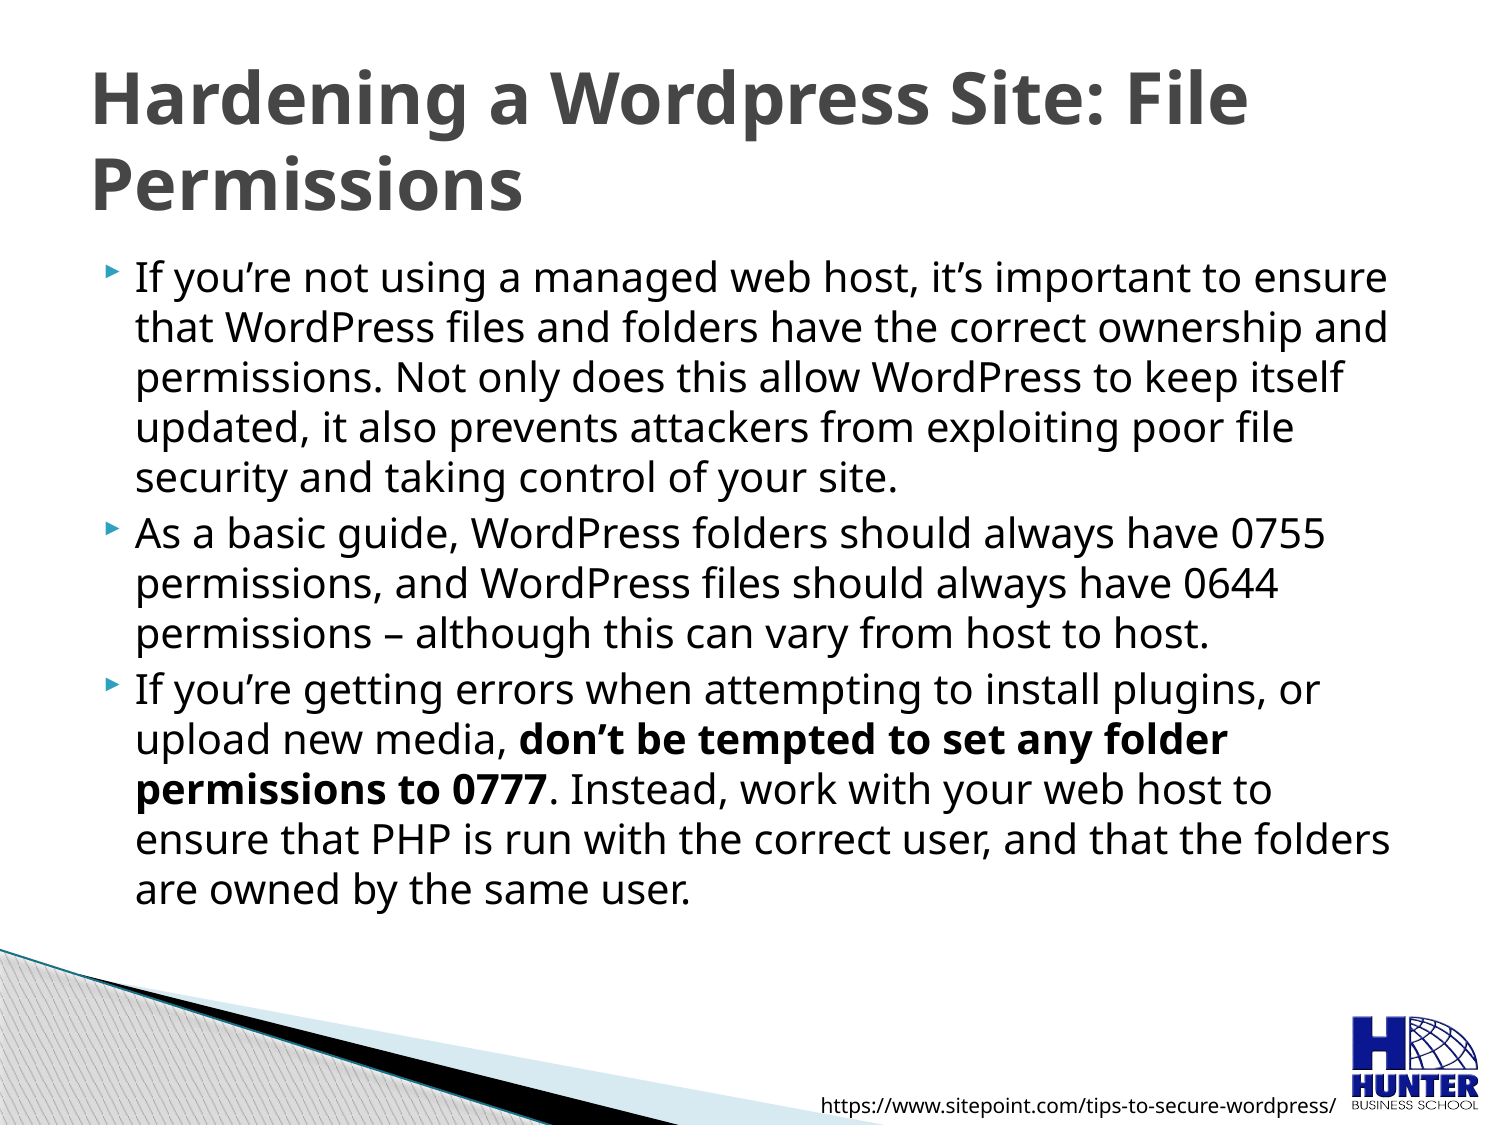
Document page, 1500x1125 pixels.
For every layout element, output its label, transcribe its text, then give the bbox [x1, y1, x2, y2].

footer https://www.sitepoint.com/tips-to-secure-wordpress/ [661, 1038, 1352, 1125]
title Hardening a Wordpress Site: File Permissions [75, 45, 1425, 233]
list If you’re not using a managed web host, it’s important to ensure that WordPress files and folders have the correct ownership and permissions. Not only does this allow WordPress to keep itself updated, it also prevents attackers from exploiting poor file security and taking control of your site. As a basic guide, WordPress folders should always have 0755 permissions, and WordPress files should always have 0644 permissions – although this can vary from host to host. If you’re getting errors when attempting to install plugins, or upload new media, don’t be tempted to set any folder permissions to 0777. Instead, work with your web host to ensure that PHP is run with the correct user, and that the folders are owned by the same user. [75, 243, 1425, 986]
picture [1352, 1016, 1479, 1111]
